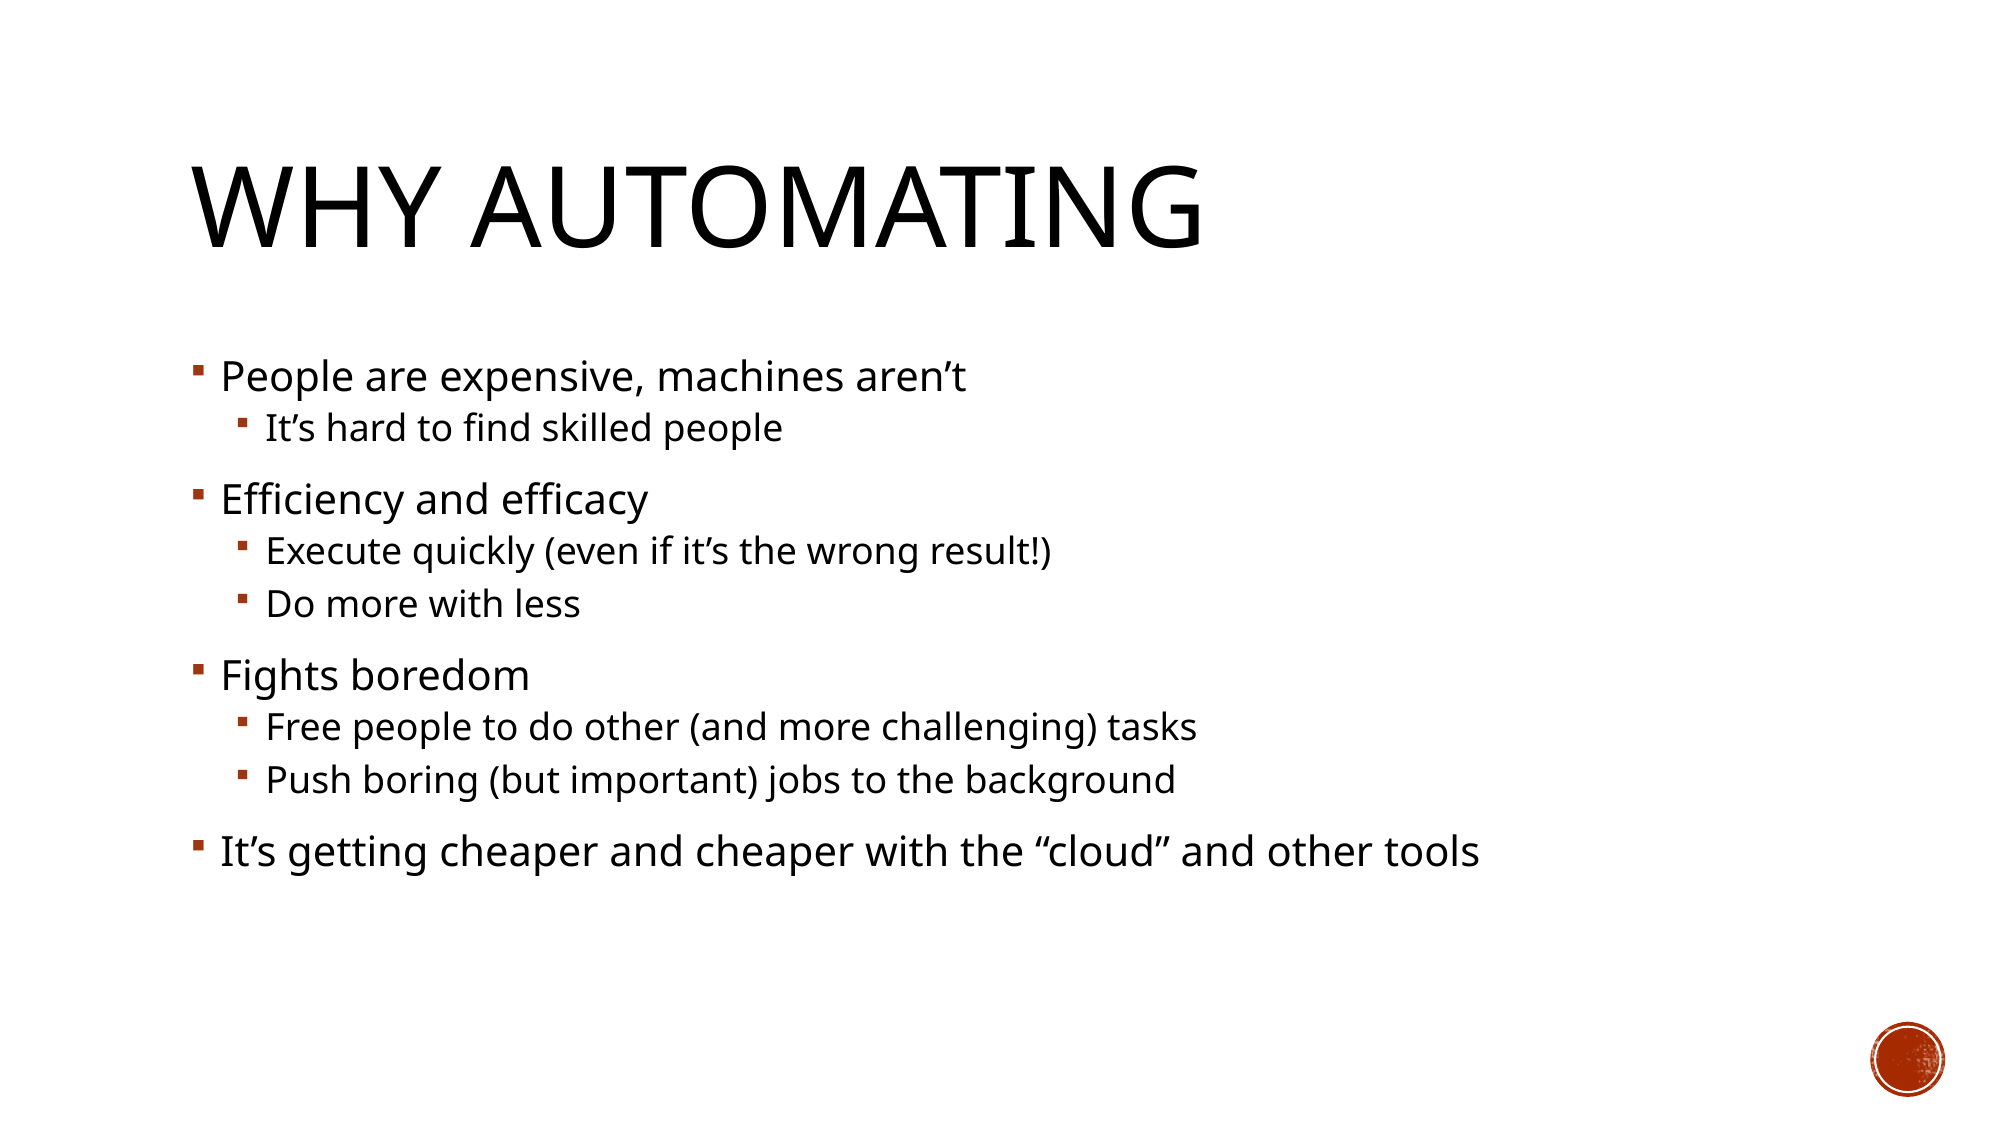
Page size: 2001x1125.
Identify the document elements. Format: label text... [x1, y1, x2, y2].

title Why Automating [175, 79, 1826, 344]
list People are expensive, machines aren’t It’s hard to find skilled people Efficiency and efficacy Execute quickly (even if it’s the wrong result!) Do more with less Fights boredom Free people to do other (and more challenging) tasks Push boring (but important) jobs to the background It’s getting cheaper and cheaper with the “cloud” and other tools [175, 348, 1826, 1013]
